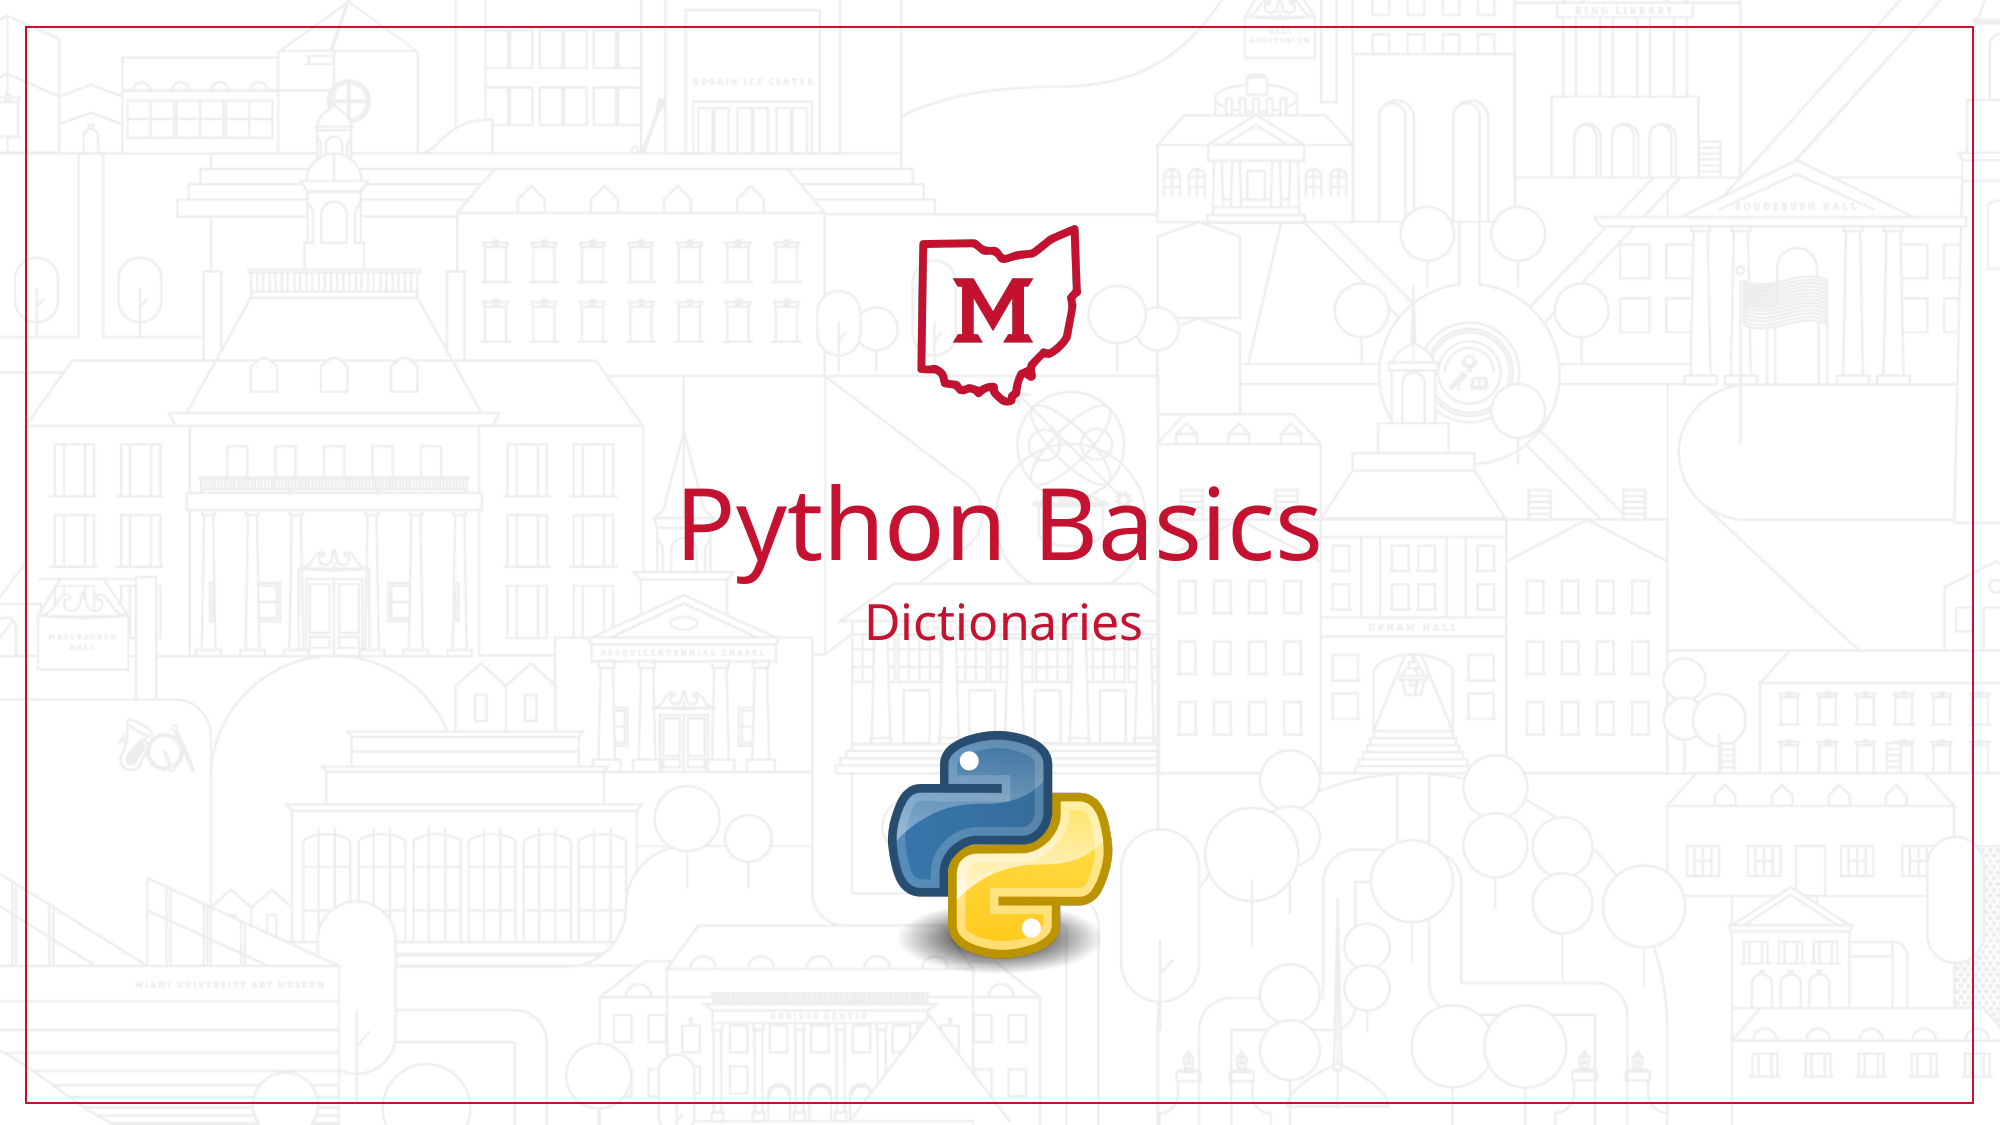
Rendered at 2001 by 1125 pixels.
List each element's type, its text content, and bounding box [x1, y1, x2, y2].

subtitle Dictionaries [249, 590, 1750, 862]
title Python Basics [249, 343, 1750, 590]
picture [0, 0, 2000, 1125]
